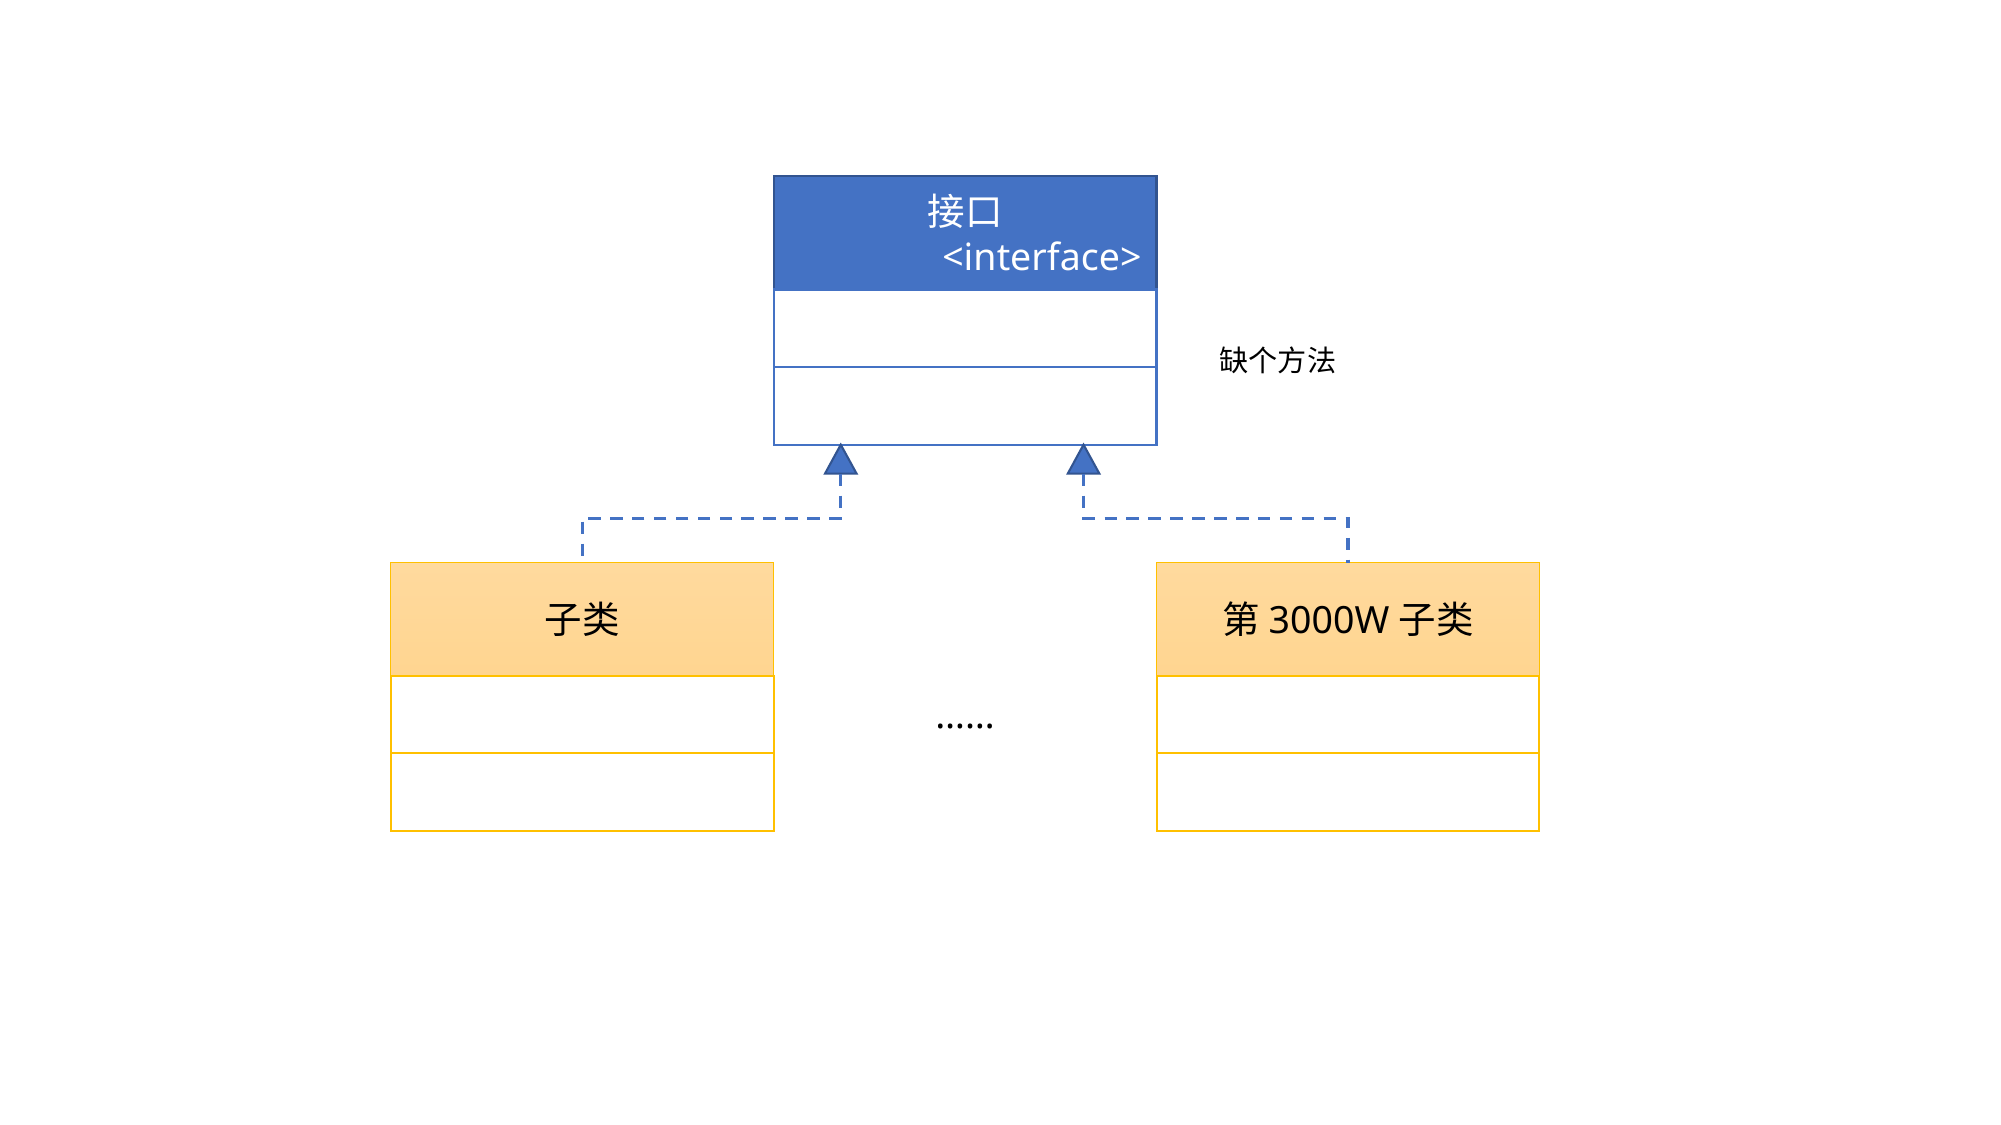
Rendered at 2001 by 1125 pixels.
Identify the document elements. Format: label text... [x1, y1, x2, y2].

text_box [1156, 752, 1540, 832]
text_box 接口 <interface> [773, 175, 1158, 288]
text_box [1171, 385, 1261, 651]
text_box [390, 675, 775, 752]
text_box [582, 444, 857, 563]
text_box [773, 366, 1158, 446]
text_box …… [920, 684, 1010, 744]
text_box [1156, 675, 1540, 752]
text_box 缺个方法 [1204, 335, 1352, 385]
text_box 子类 [390, 562, 774, 675]
text_box [390, 752, 775, 832]
text_box 第3000W子类 [1156, 562, 1540, 675]
text_box [773, 288, 1158, 366]
text_box [1066, 442, 1102, 475]
